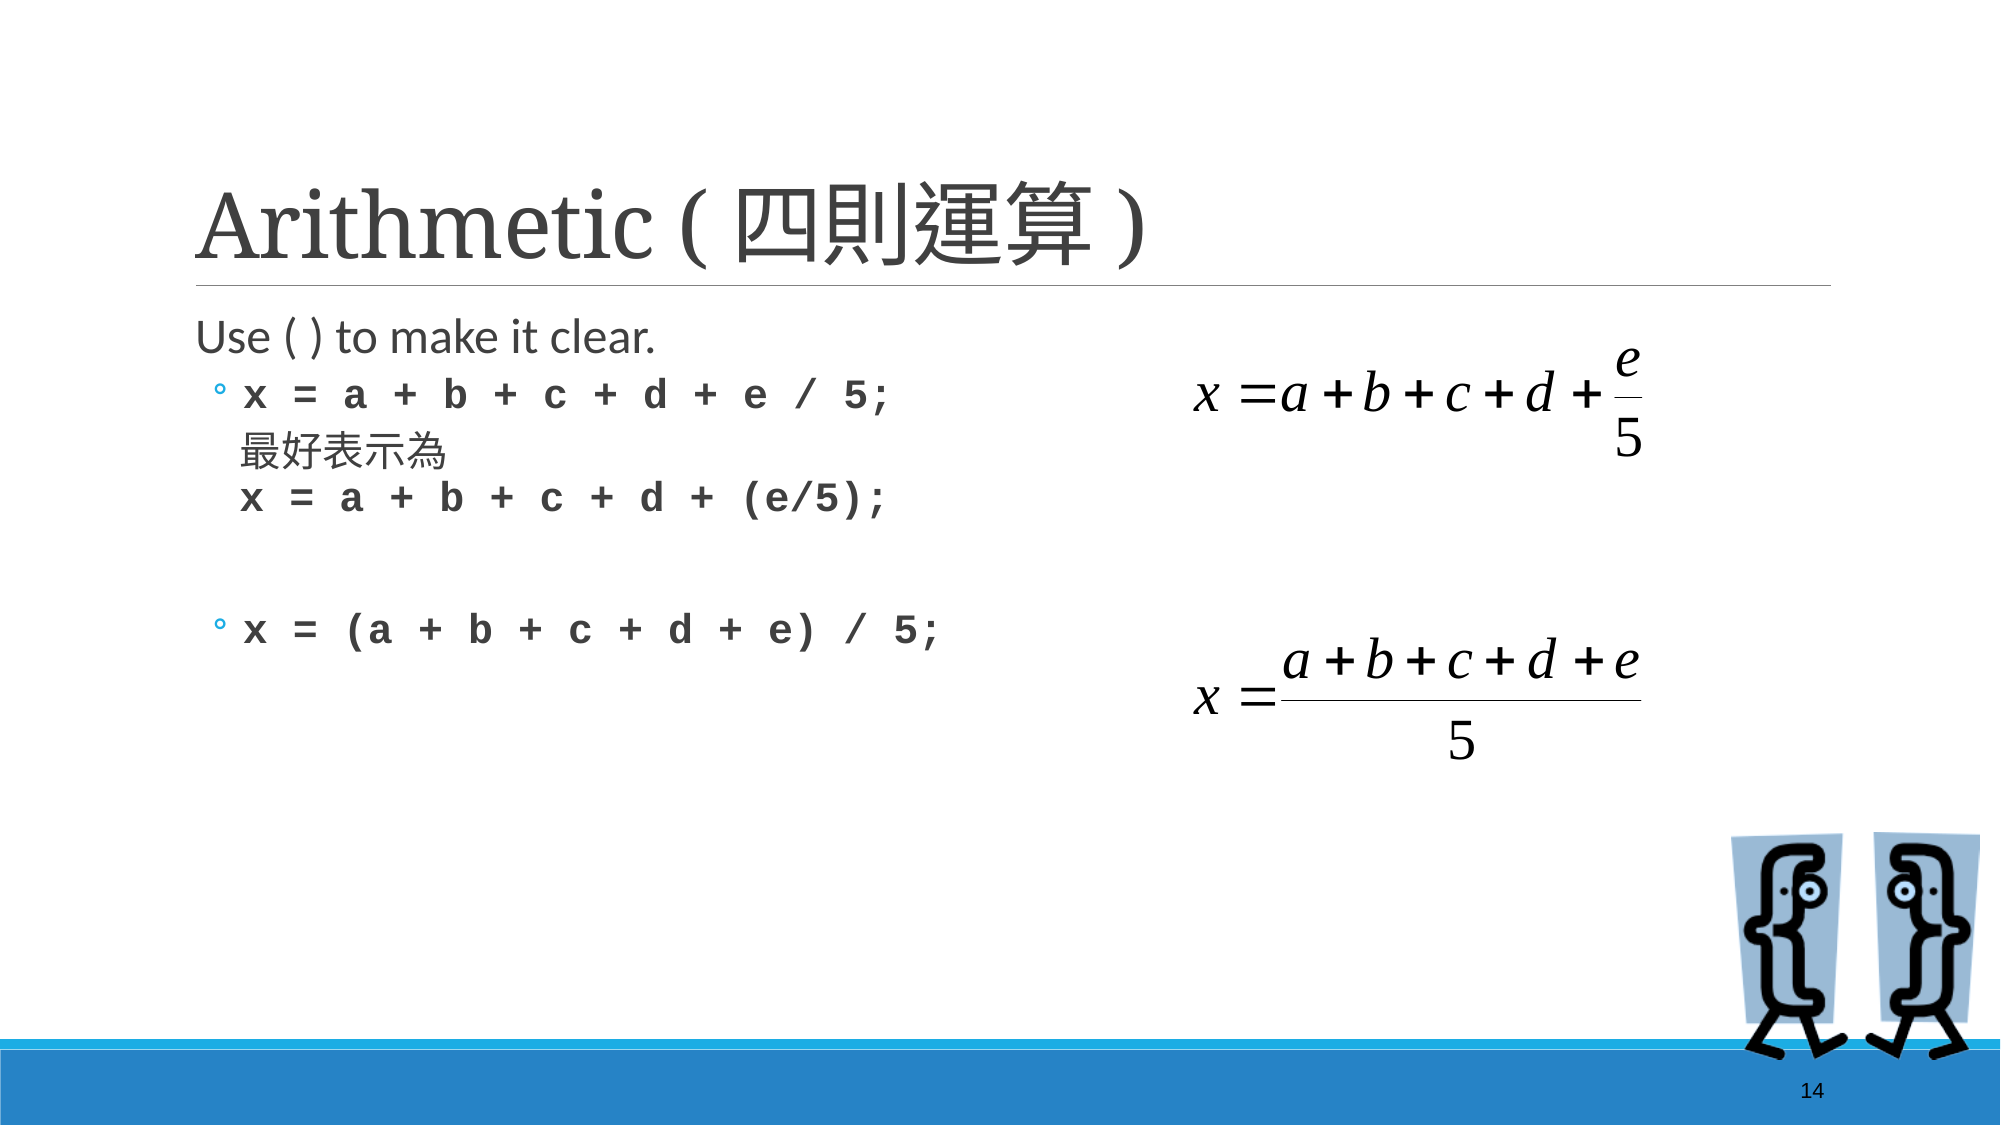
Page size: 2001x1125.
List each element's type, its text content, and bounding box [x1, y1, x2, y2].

title Arithmetic (四則運算) [180, 47, 1830, 285]
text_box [1188, 628, 1646, 766]
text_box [1188, 325, 1648, 463]
list Use ( ) to make it clear. x = a + b + c + d + e / 5; 最好表示為 x = a + b + c + d + (e/5); x = (a + b + c + d + e) / 5; [180, 302, 1830, 963]
slide_number 14 [1624, 1059, 1840, 1120]
